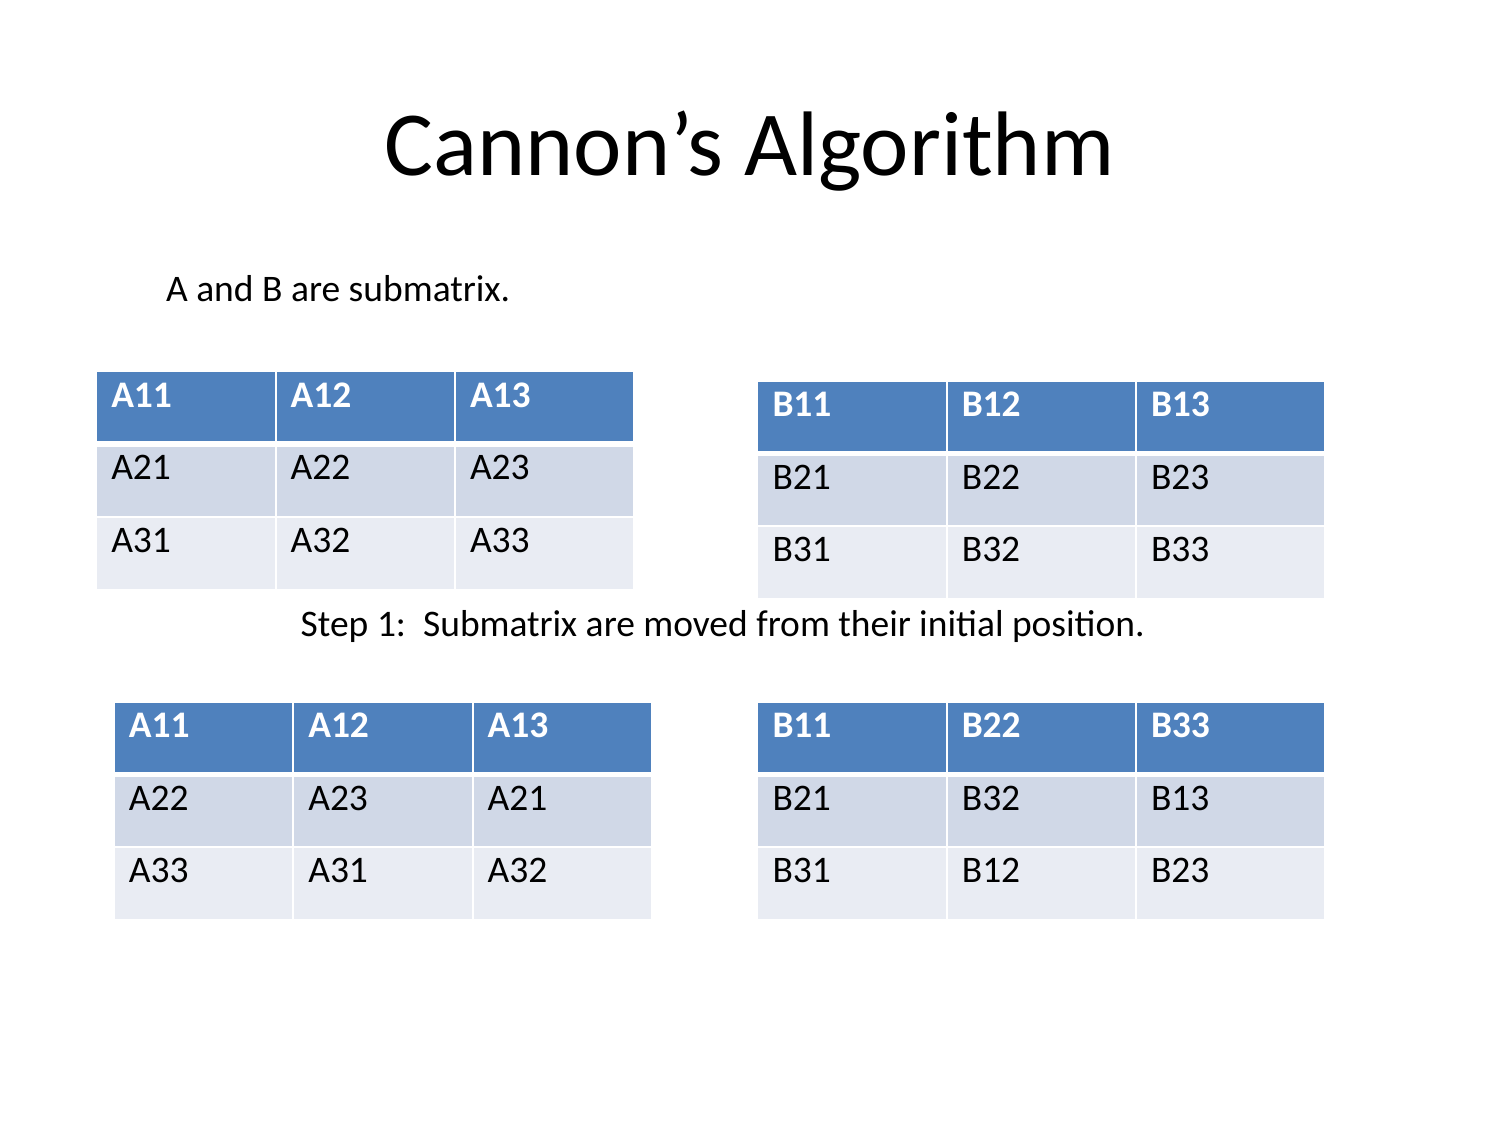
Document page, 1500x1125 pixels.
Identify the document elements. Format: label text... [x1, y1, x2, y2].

table_cell A32 [474, 848, 651, 919]
table_cell B32 [948, 777, 1135, 846]
table_header A12 [277, 372, 454, 441]
table_header A11 [97, 372, 275, 441]
table_header B11 [758, 703, 946, 772]
table_cell B32 [948, 527, 1135, 591]
table_cell A31 [97, 518, 275, 589]
table_cell B22 [948, 456, 1135, 525]
table_cell B31 [758, 848, 946, 919]
table_cell A22 [277, 447, 454, 516]
table_cell B23 [1137, 848, 1324, 919]
table_header B33 [1137, 703, 1324, 772]
table_header A11 [115, 703, 292, 772]
table_cell A31 [294, 848, 472, 919]
text_box A and B are submatrix. [151, 256, 526, 317]
table_header B11 [758, 382, 946, 451]
table_cell B21 [758, 456, 946, 525]
table_cell B12 [948, 848, 1135, 919]
table_header B22 [948, 703, 1135, 772]
text_box Step 1: Submatrix are moved from their initial position. [285, 591, 1161, 652]
title Cannon’s Algorithm [75, 45, 1425, 233]
table_header B13 [1137, 382, 1324, 451]
table_cell B23 [1137, 456, 1324, 525]
table_cell B33 [1137, 527, 1324, 598]
table_cell A23 [456, 447, 633, 516]
table_cell B31 [758, 527, 946, 591]
table_cell A23 [294, 777, 472, 846]
table_header A12 [294, 703, 472, 772]
table_cell B21 [758, 777, 946, 846]
table_cell B13 [1137, 777, 1324, 846]
table_cell A33 [456, 518, 633, 589]
table_cell A21 [474, 777, 651, 846]
table_cell A22 [115, 777, 292, 846]
table_header B12 [948, 382, 1135, 451]
table_cell A33 [115, 848, 292, 919]
table_cell A21 [97, 447, 275, 516]
table_header A13 [456, 372, 633, 441]
table_cell A32 [277, 518, 454, 589]
table_header A13 [474, 703, 651, 772]
